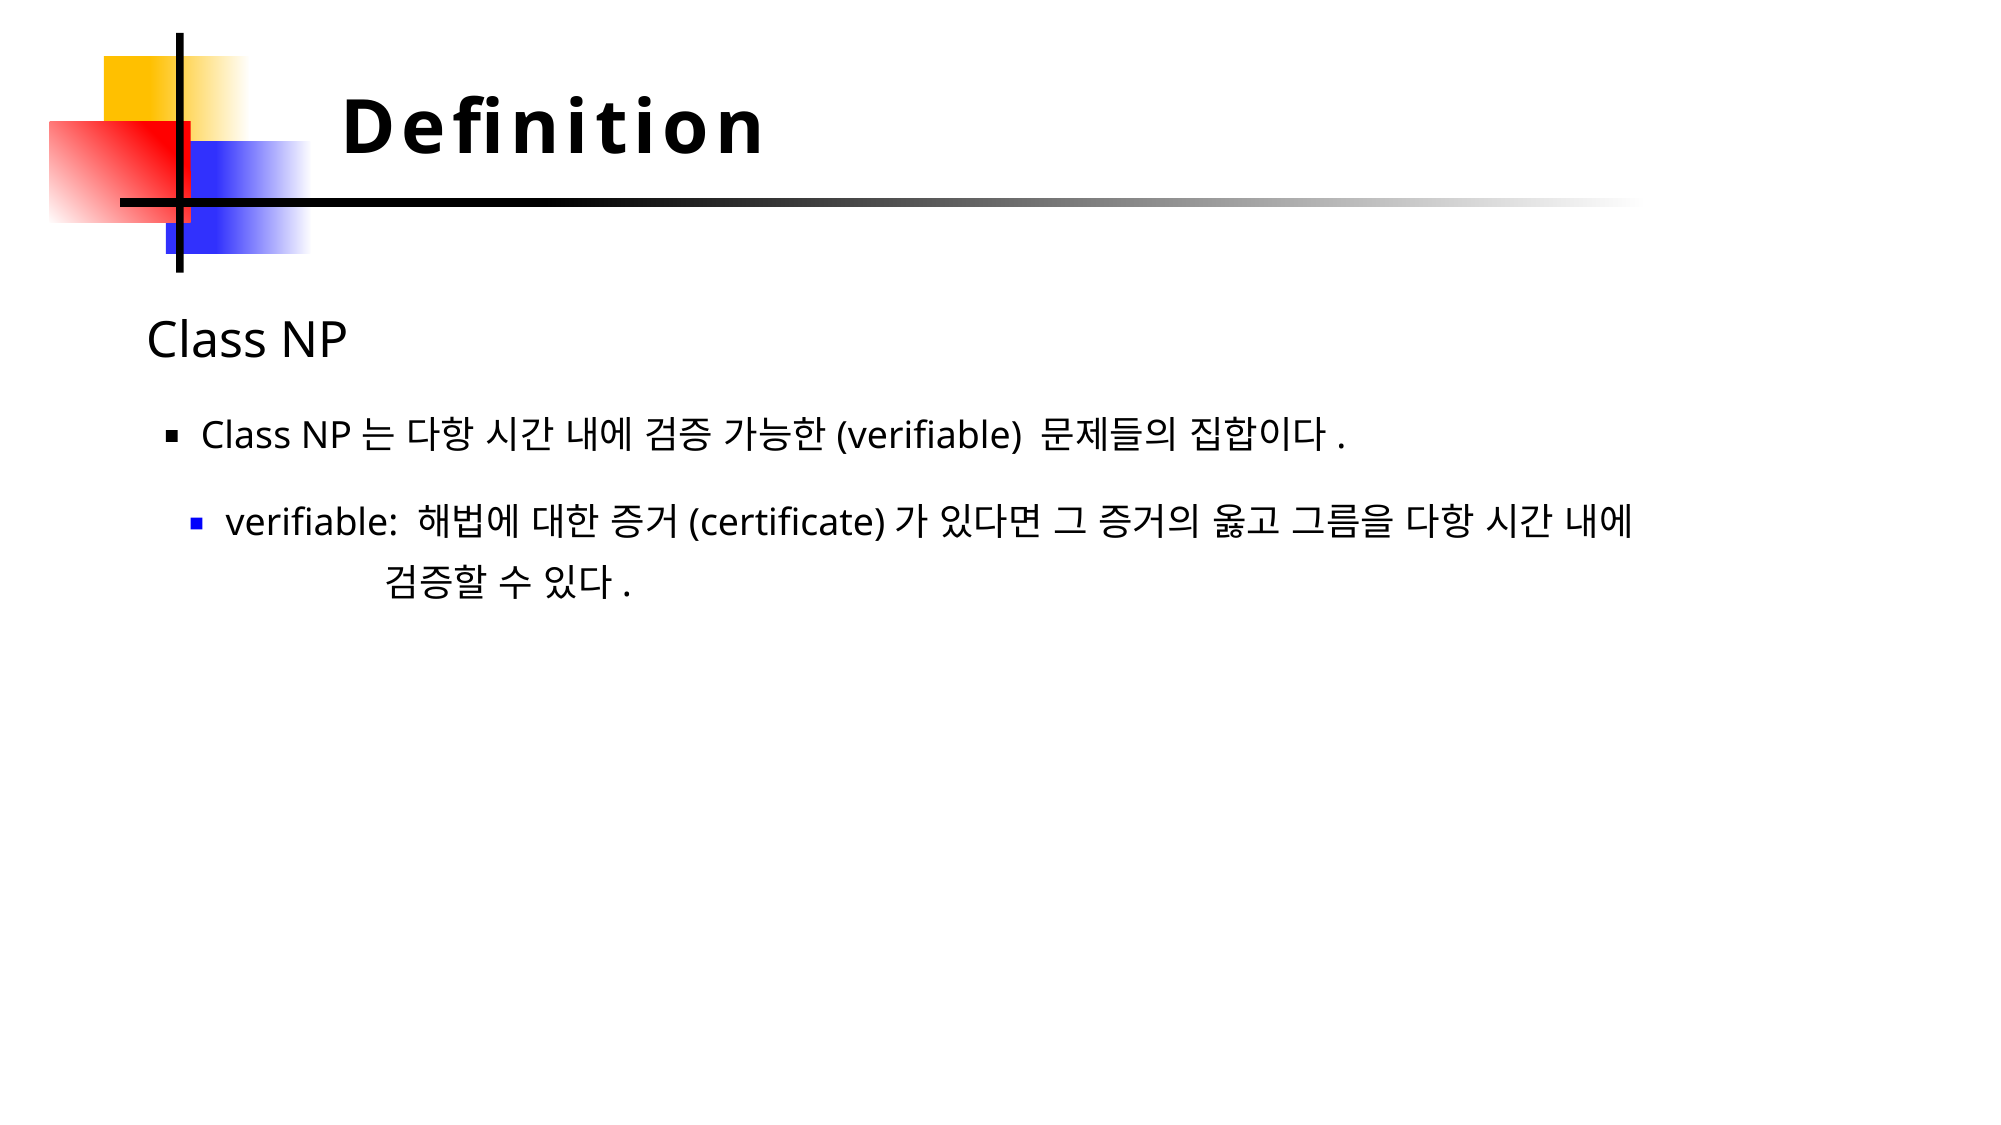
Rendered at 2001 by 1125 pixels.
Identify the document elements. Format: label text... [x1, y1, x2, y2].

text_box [190, 490, 1798, 552]
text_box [49, 32, 1644, 273]
text_box 검증할 수 있다. [370, 552, 1031, 612]
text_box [165, 403, 1558, 464]
text_box Class NP [132, 300, 400, 375]
